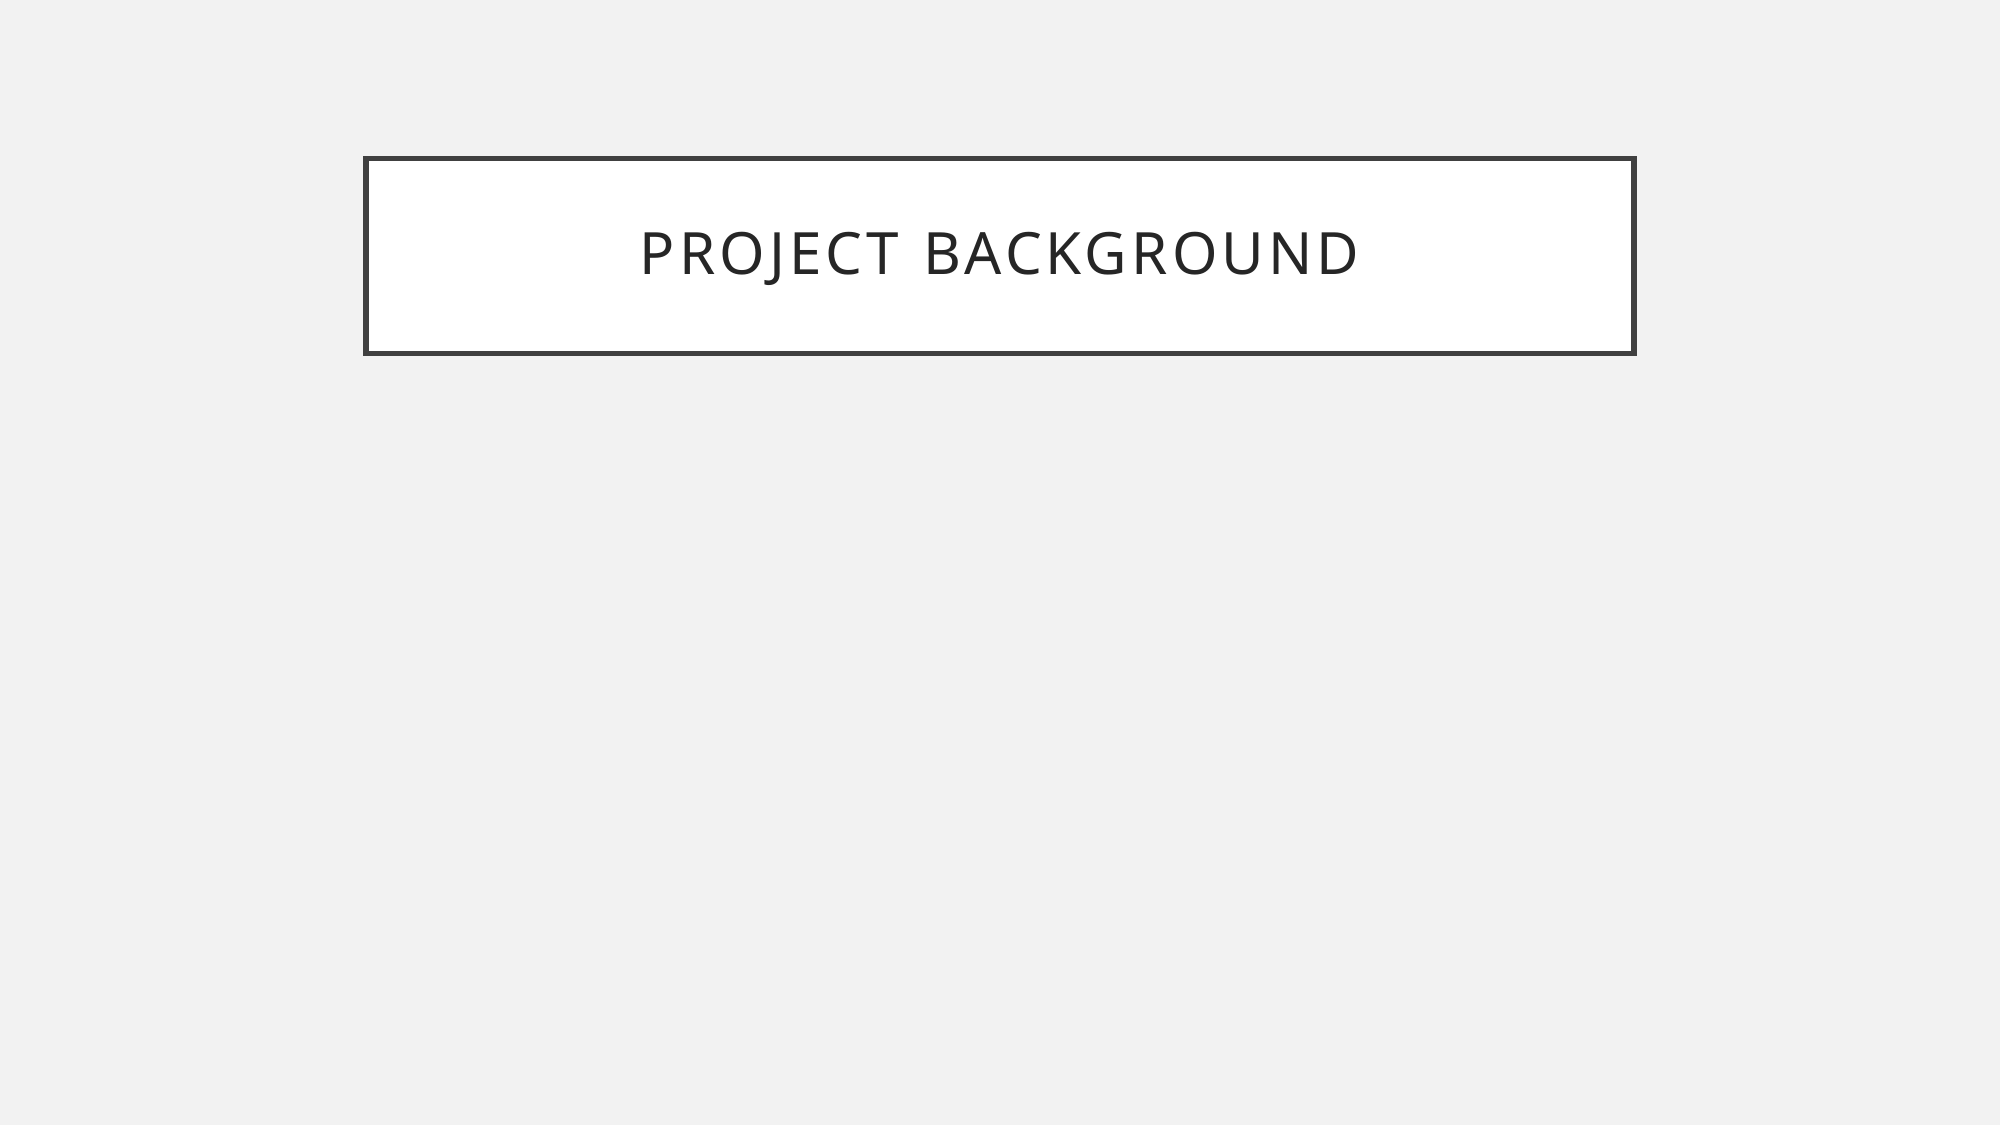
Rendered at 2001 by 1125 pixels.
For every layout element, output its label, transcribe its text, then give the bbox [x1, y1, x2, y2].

title Project Background [363, 156, 1637, 356]
